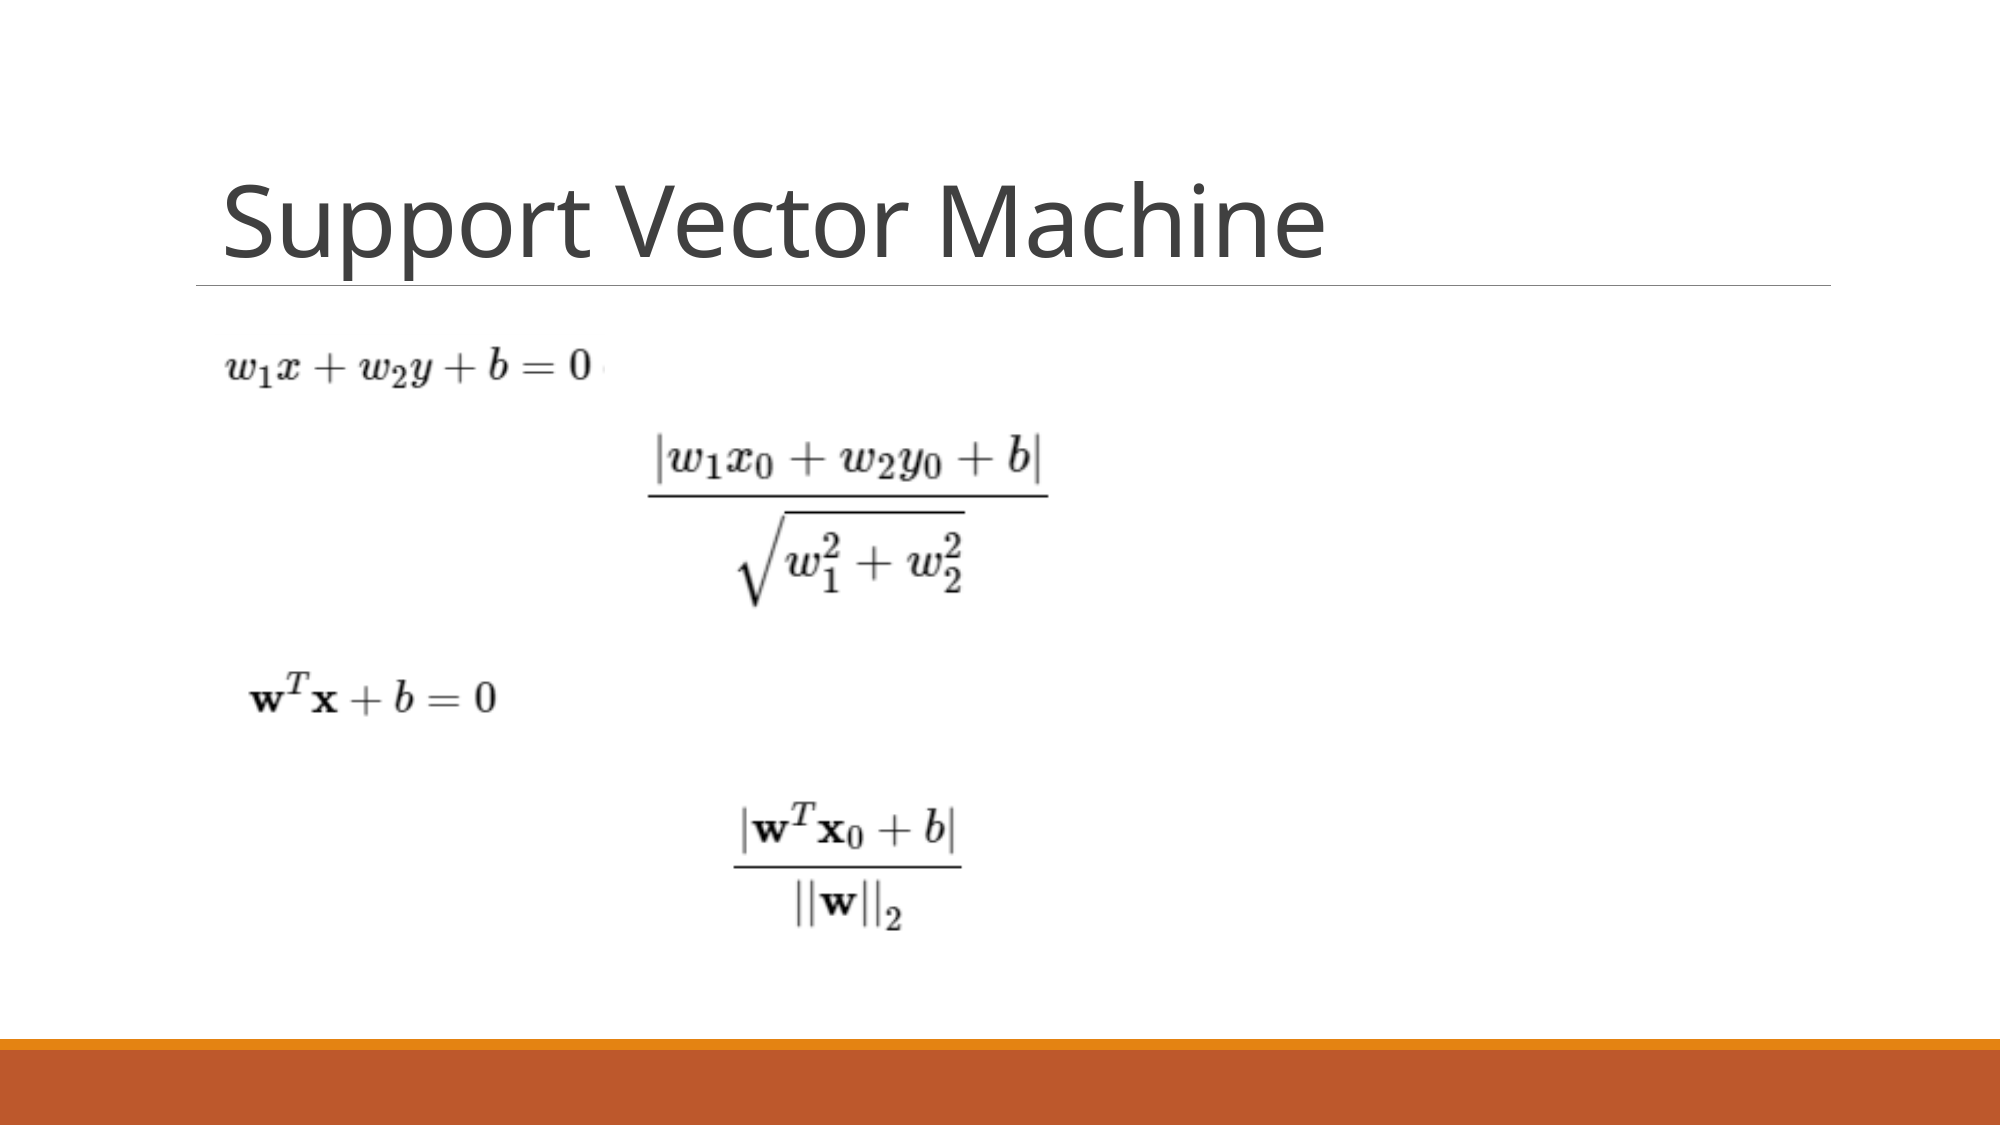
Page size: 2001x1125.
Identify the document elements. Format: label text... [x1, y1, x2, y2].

picture [680, 765, 1042, 963]
picture [247, 662, 508, 730]
picture [214, 332, 605, 411]
title Support Vector Machine [180, 47, 1830, 285]
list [569, 388, 1153, 628]
